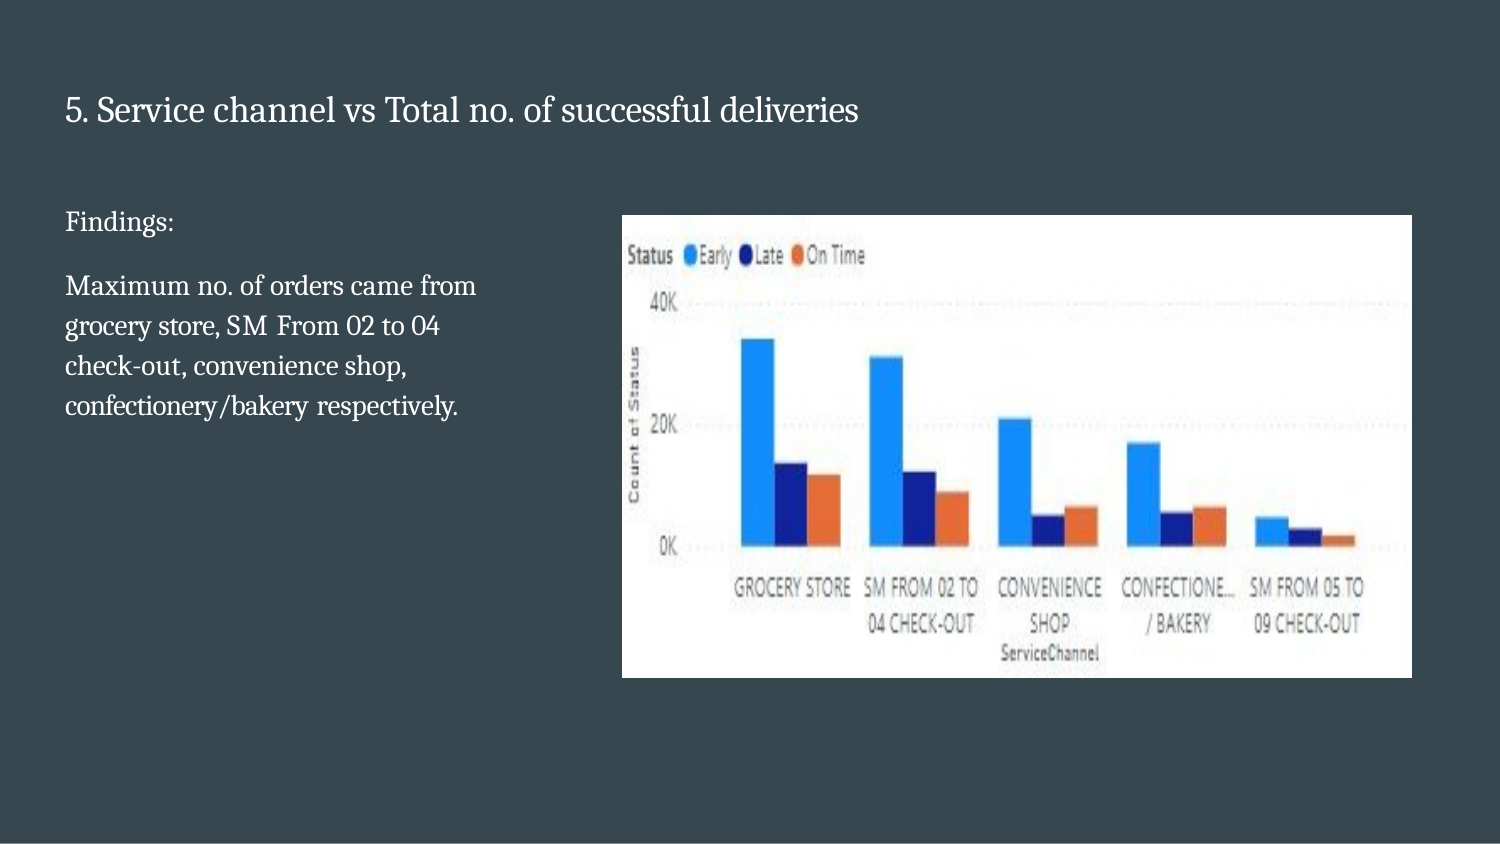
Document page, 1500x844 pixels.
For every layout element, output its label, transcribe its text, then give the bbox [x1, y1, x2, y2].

picture [622, 214, 1412, 678]
title 5. Service channel vs Total no. of successful deliveries [63, 82, 1159, 226]
text_box Findings: Maximum no. of orders came from grocery store, SM From 02 to 04 check-out, convenience shop, confectionery/bakery respectively. [63, 199, 494, 421]
